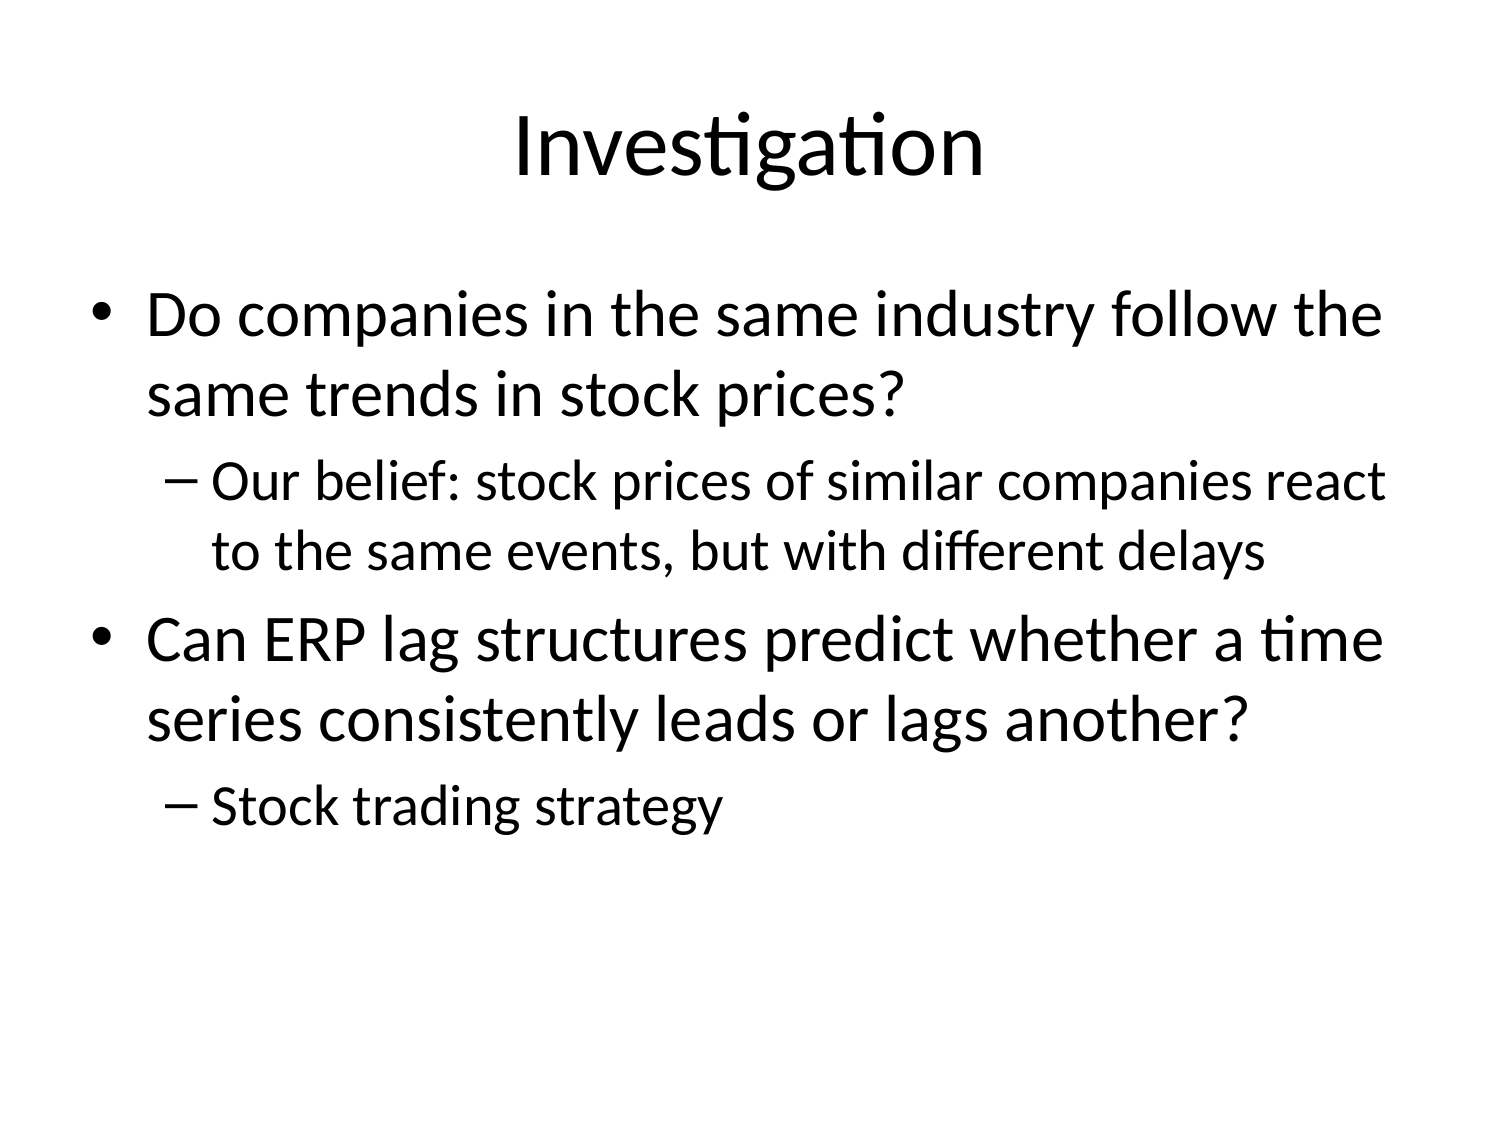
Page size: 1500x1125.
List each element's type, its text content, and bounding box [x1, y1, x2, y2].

list Do companies in the same industry follow the same trends in stock prices? Our belief: stock prices of similar companies react to the same events, but with different delays Can ERP lag structures predict whether a time series consistently leads or lags another? Stock trading strategy [75, 262, 1425, 1005]
title Investigation [75, 45, 1425, 233]
